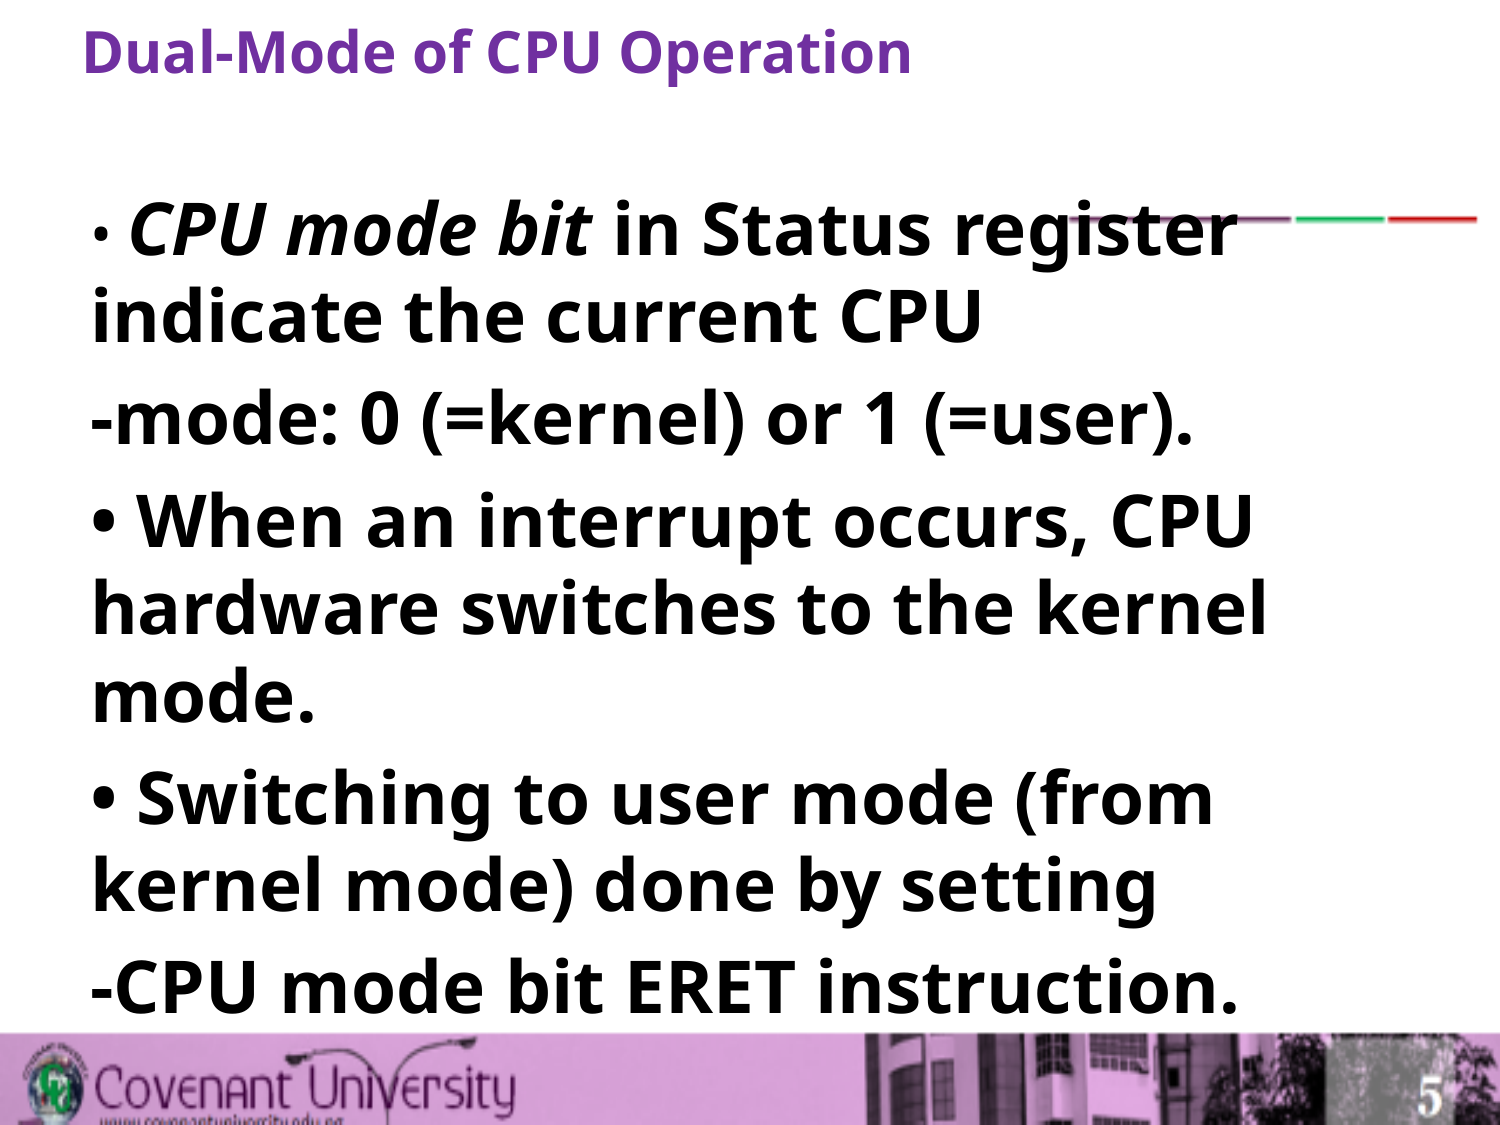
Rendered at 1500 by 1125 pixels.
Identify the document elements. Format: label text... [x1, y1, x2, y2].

picture [0, 0, 1500, 1125]
list • CPU mode bit in Status register indicate the current CPU -mode: 0 (=kernel) or 1 (=user). • When an interrupt occurs, CPU hardware switches to the kernel mode. • Switching to user mode (from kernel mode) done by setting -CPU mode bit ERET instruction. [75, 174, 1417, 1100]
title Dual-Mode of CPU Operation [66, 24, 1413, 163]
